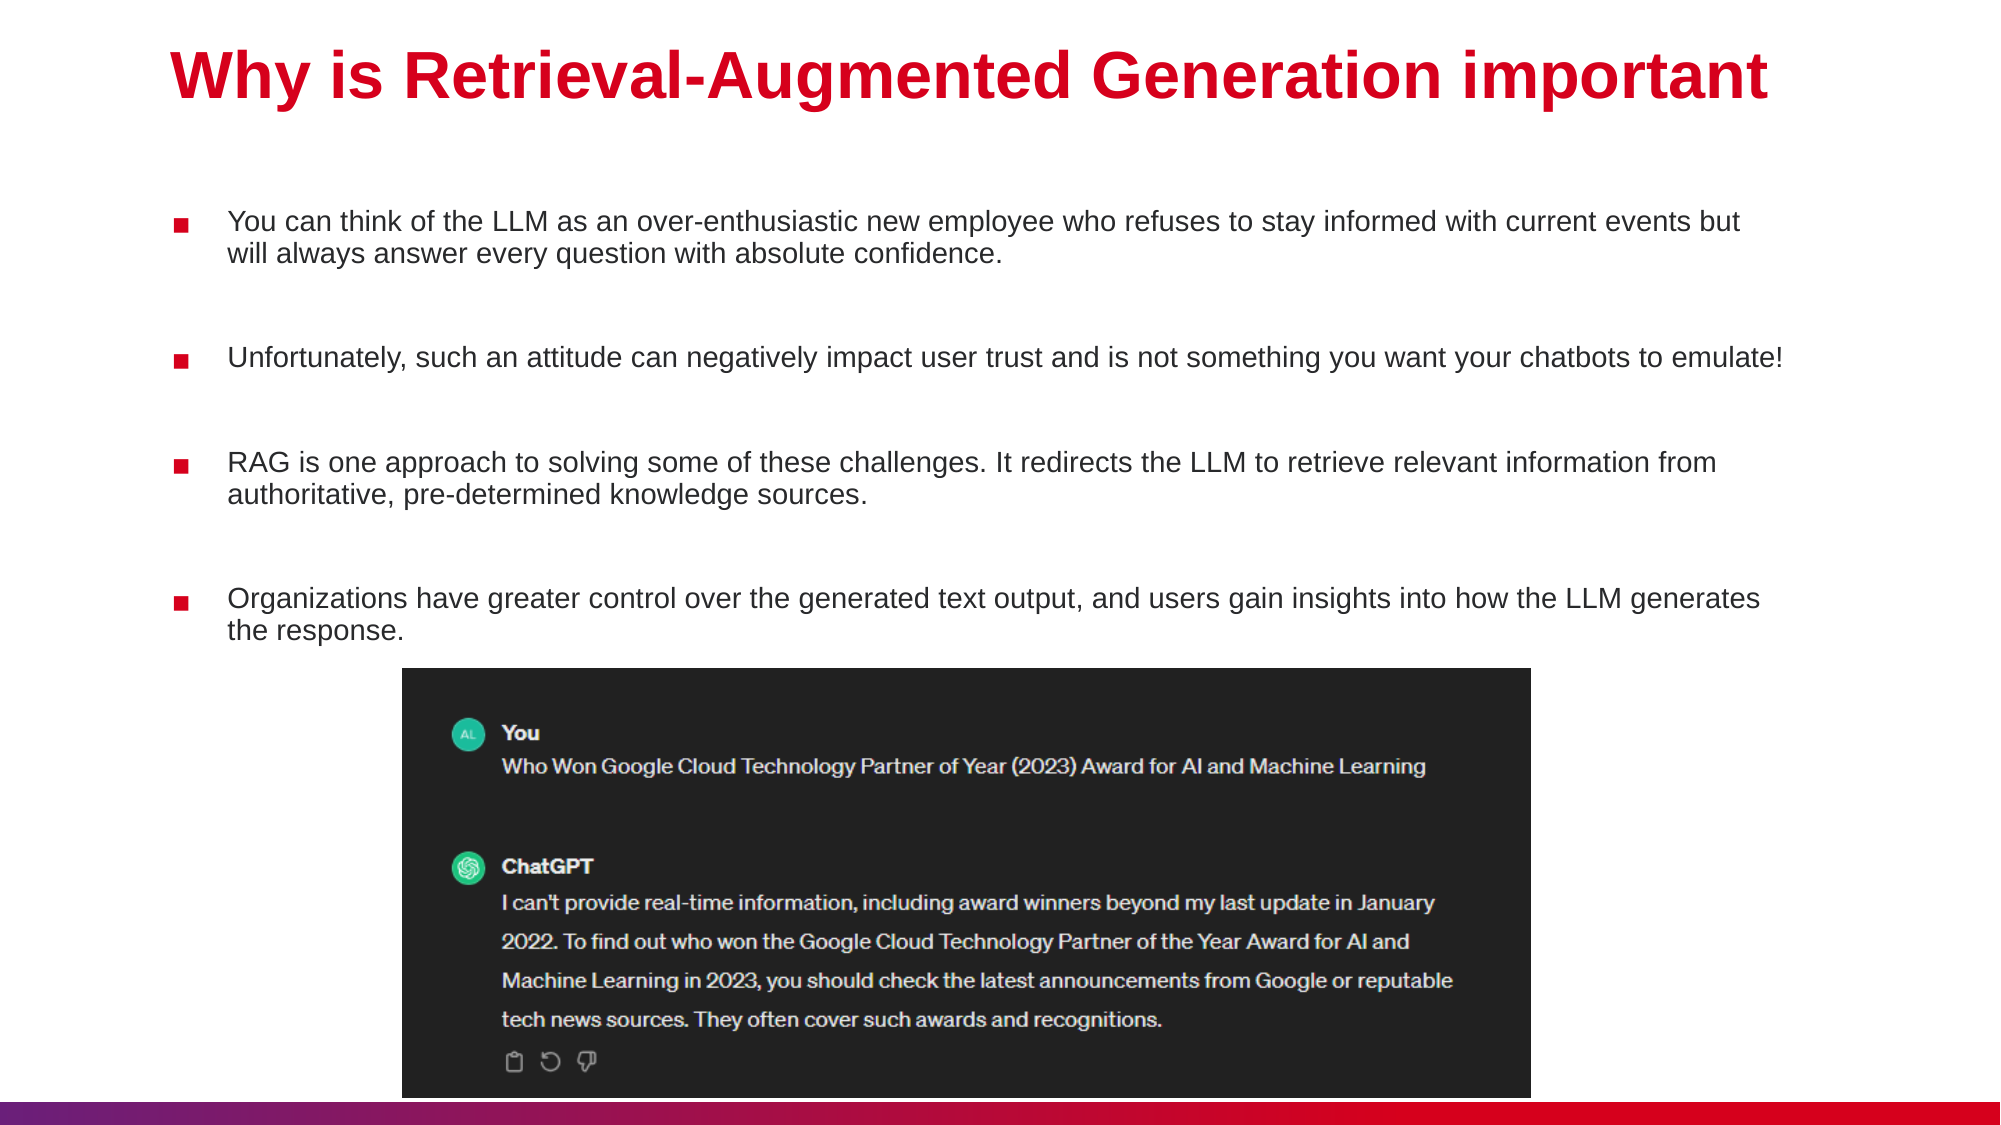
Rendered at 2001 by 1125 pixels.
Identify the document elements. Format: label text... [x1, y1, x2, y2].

picture [402, 668, 1531, 1098]
title Why is Retrieval-Augmented Generation important [155, 34, 1844, 123]
list You can think of the LLM as an over-enthusiastic new employee who refuses to stay informed with current events but will always answer every question with absolute confidence. Unfortunately, such an attitude can negatively impact user trust and is not something you want your chatbots to emulate! RAG is one approach to solving some of these challenges. It redirects the LLM to retrieve relevant information from authoritative, pre-determined knowledge sources. Organizations have greater control over the generated text output, and users gain insights into how the LLM generates the response. [137, 198, 1826, 959]
